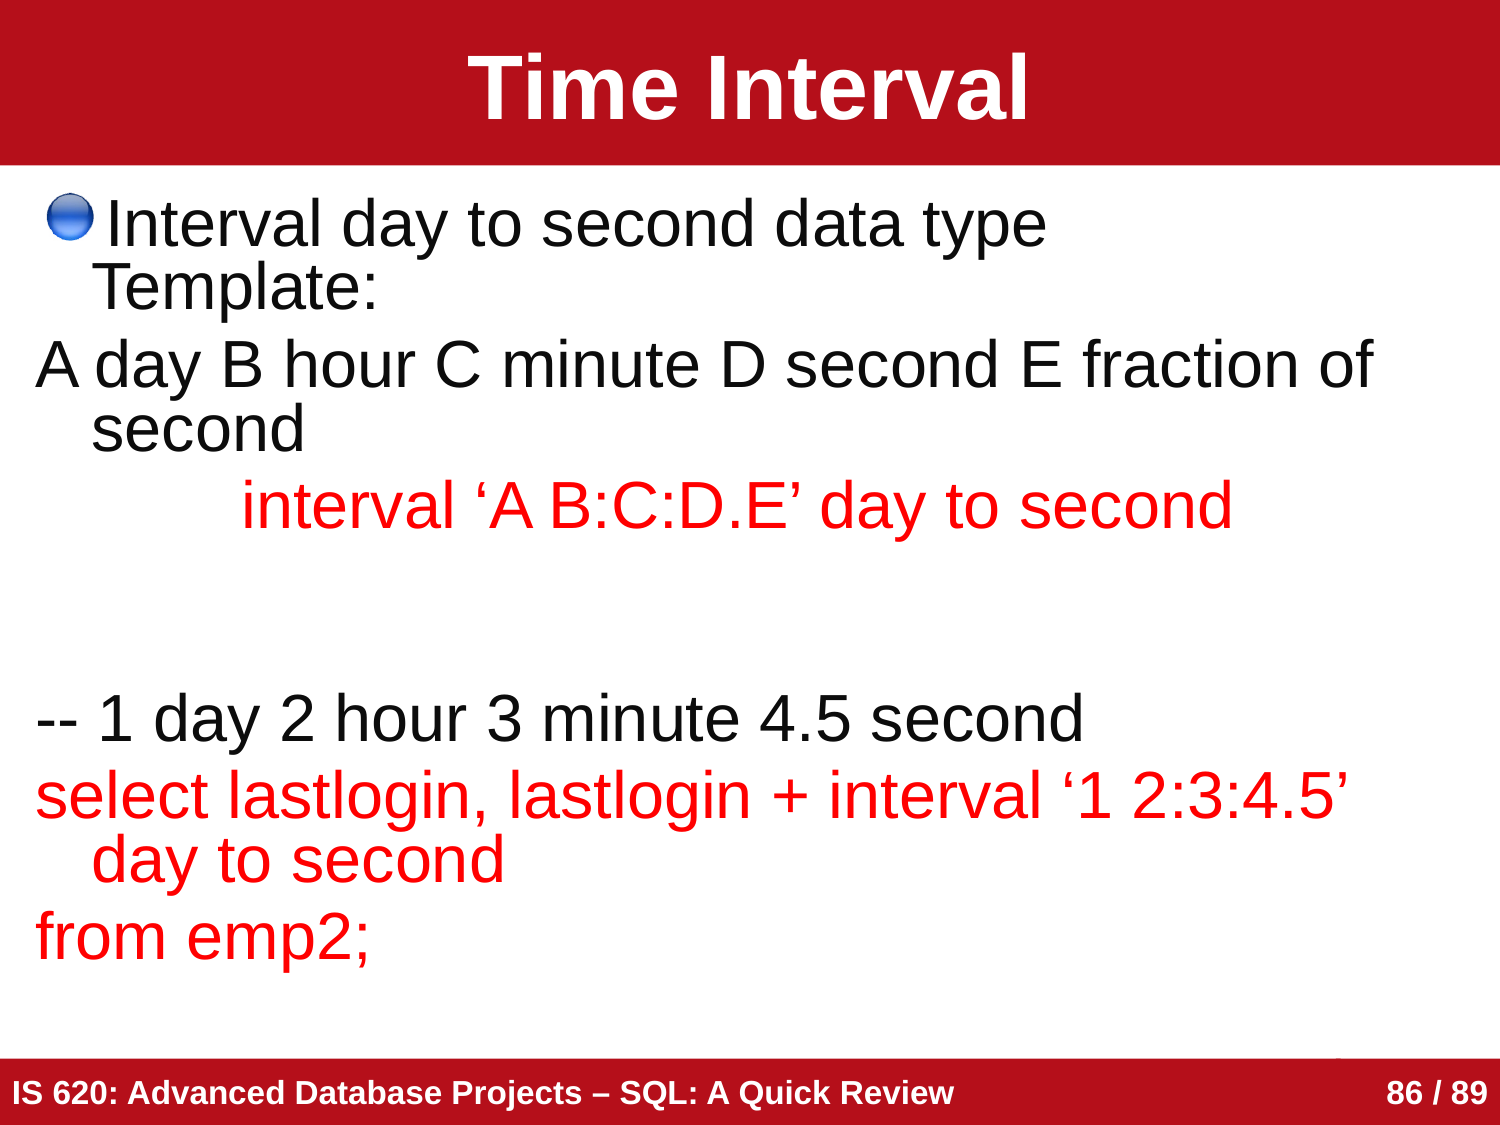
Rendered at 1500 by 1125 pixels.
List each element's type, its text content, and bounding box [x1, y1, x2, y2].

picture [35, 183, 106, 254]
list Interval day to second data type Template: A day B hour C minute D second E fraction of second interval ‘A B:C:D.E’ day to second -- 1 day 2 hour 3 minute 4.5 second select lastlogin, lastlogin + interval ‘1 2:3:4.5’ day to second from emp2; [23, 187, 1477, 1044]
title Time Interval [0, 0, 1500, 166]
